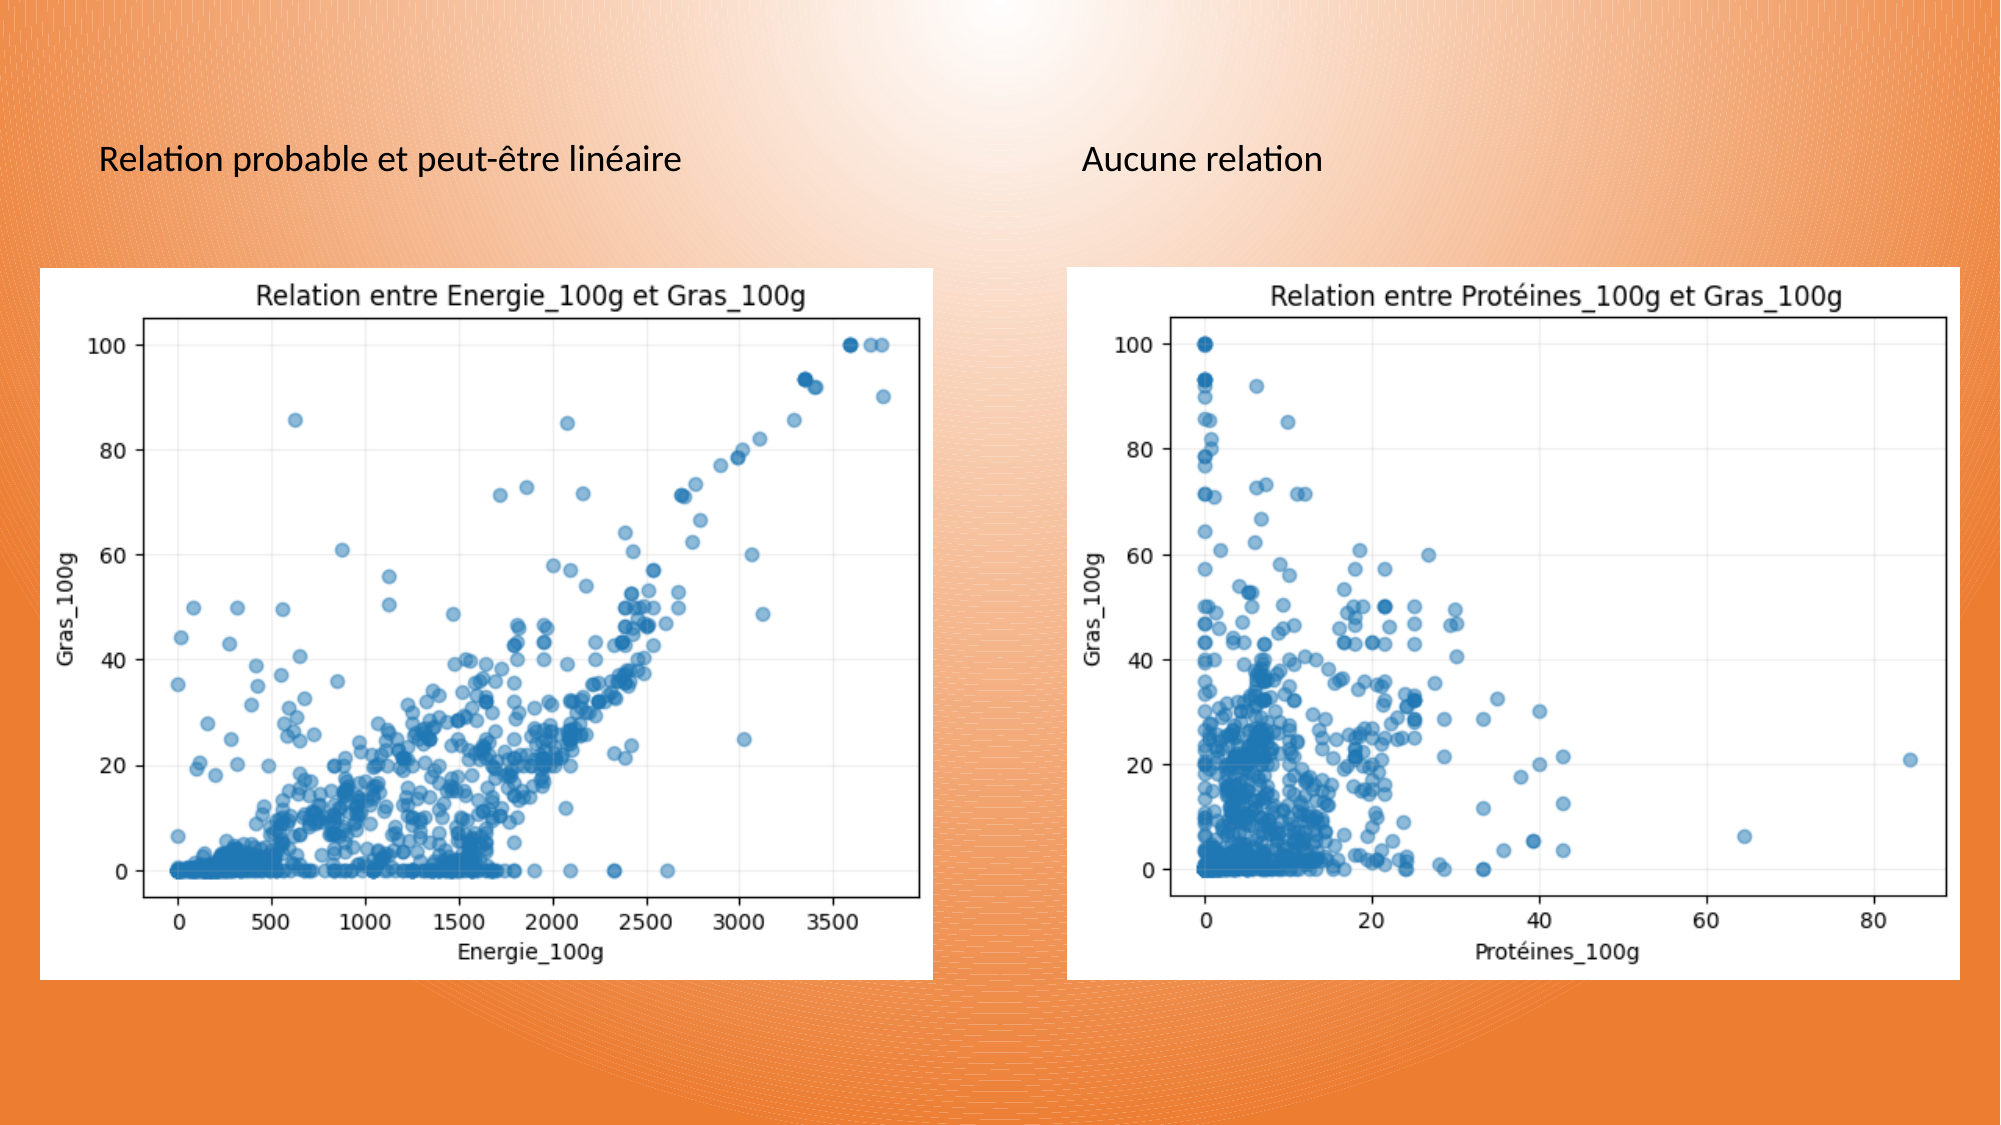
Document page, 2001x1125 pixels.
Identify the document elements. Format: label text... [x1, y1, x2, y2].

picture [1067, 267, 1960, 980]
text_box Relation probable et peut-être linéaire [84, 126, 890, 187]
picture [40, 268, 933, 980]
text_box Aucune relation [1067, 126, 1805, 187]
